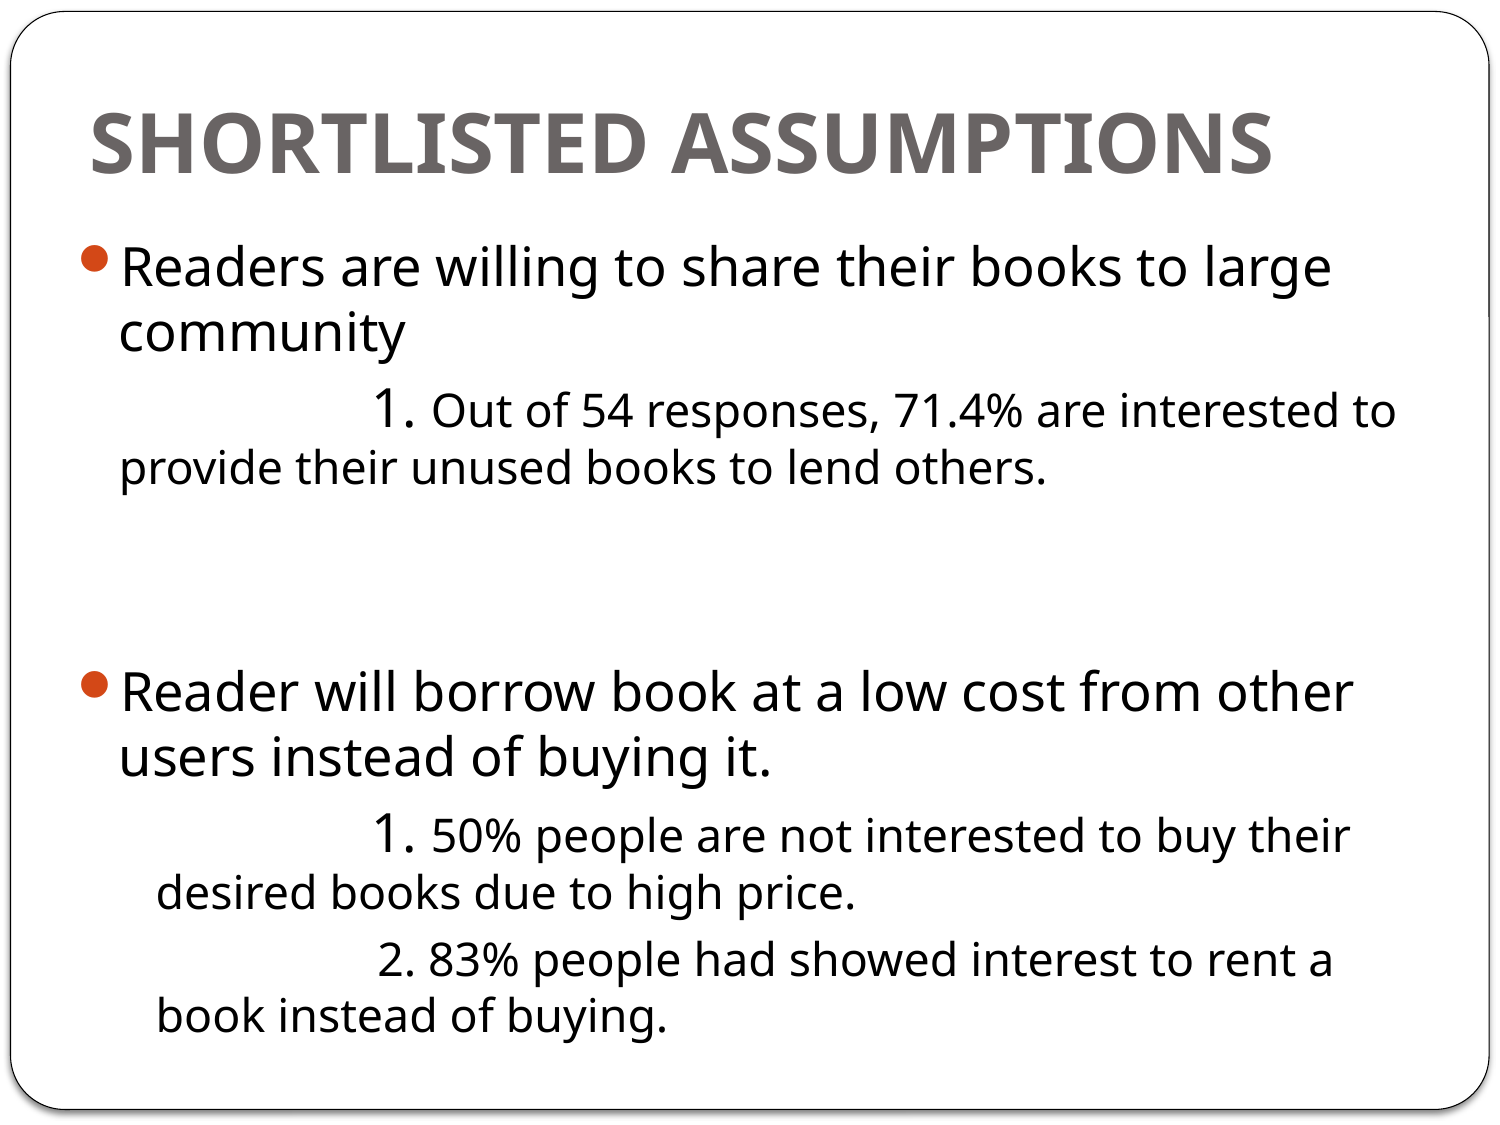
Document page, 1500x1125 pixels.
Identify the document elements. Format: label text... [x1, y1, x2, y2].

title SHORTLISTED ASSUMPTIONS [75, 62, 1400, 205]
list Readers are willing to share their books to large community 1. Out of 54 responses, 71.4% are interested to provide their unused books to lend others. Reader will borrow book at a low cost from other users instead of buying it. 1. 50% people are not interested to buy their desired books due to high price. 2. 83% people had showed interest to rent a book instead of buying. [62, 224, 1450, 1050]
